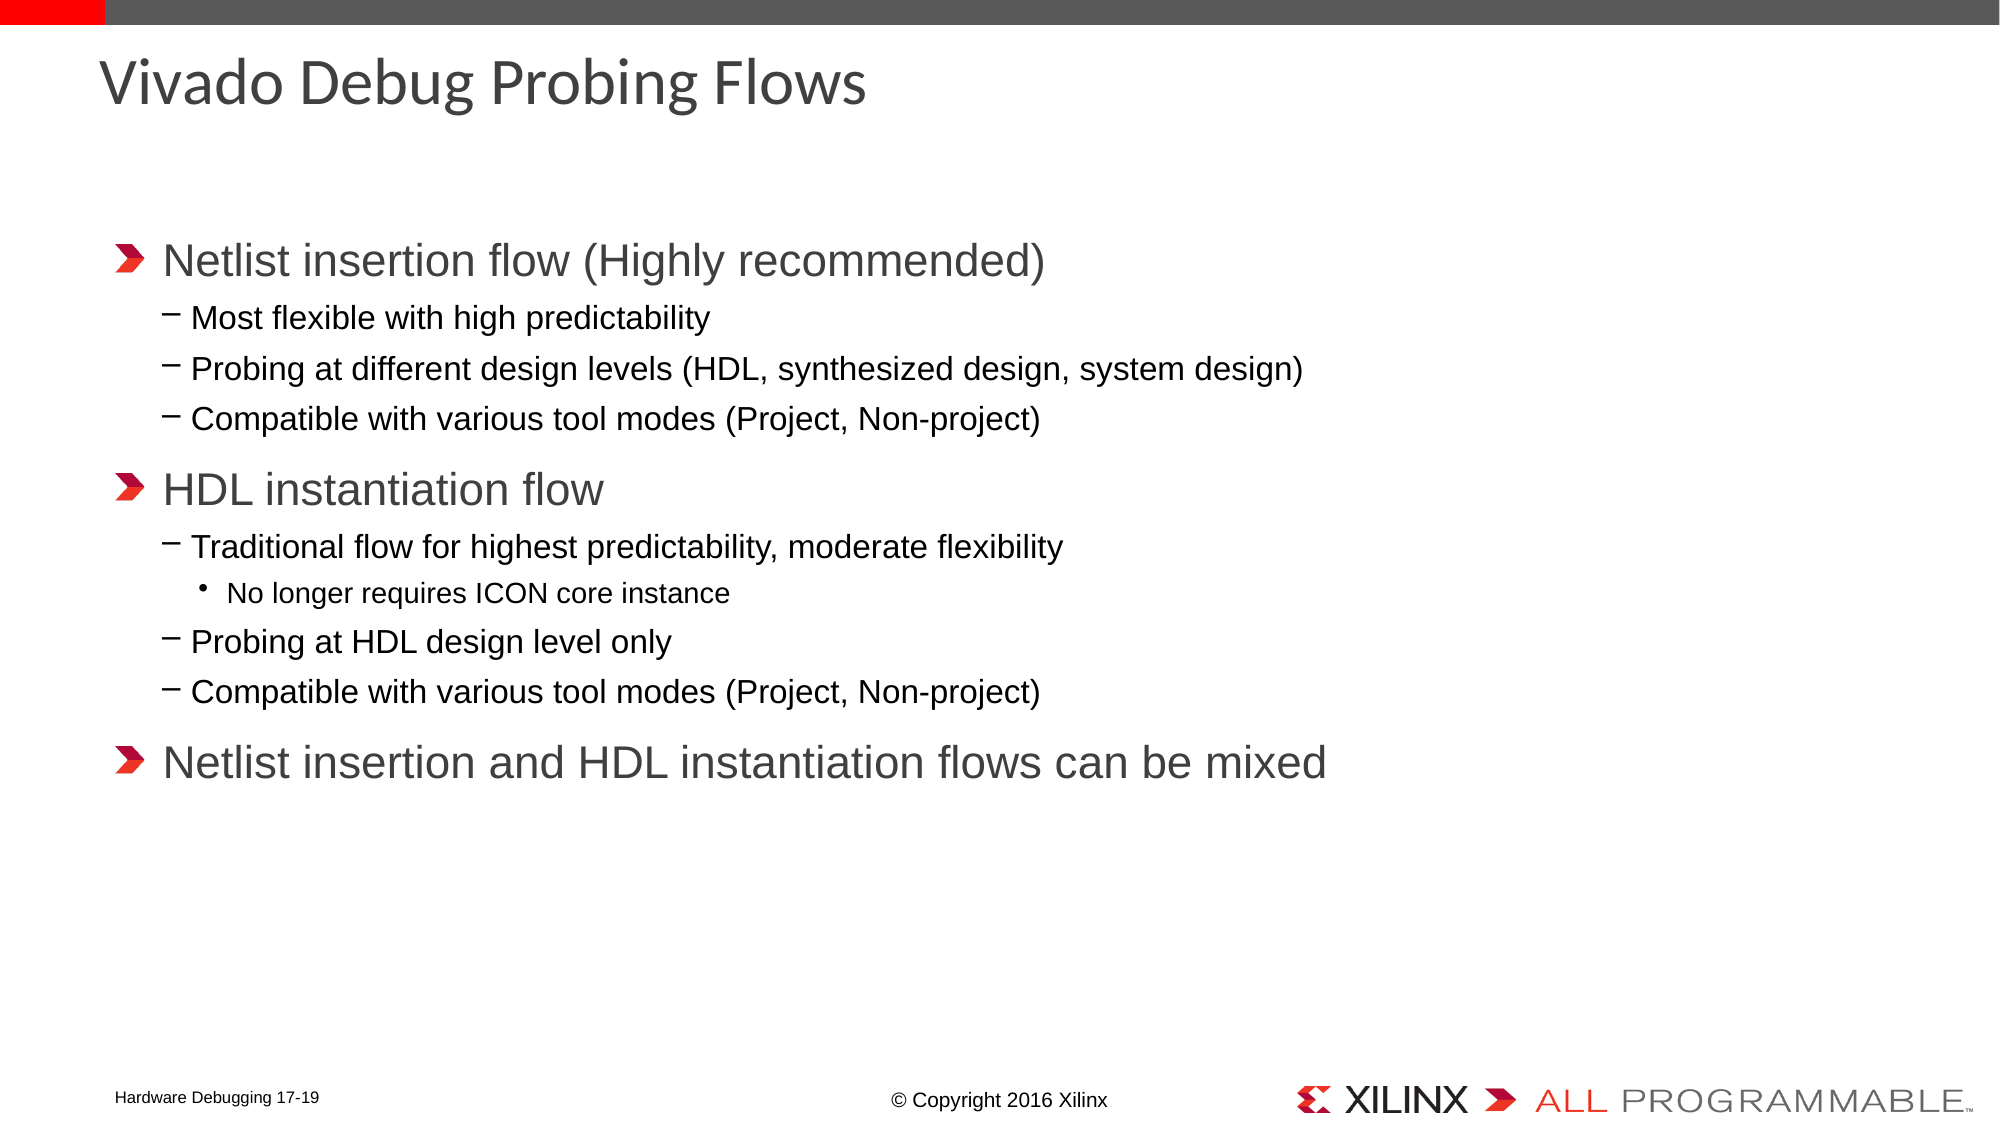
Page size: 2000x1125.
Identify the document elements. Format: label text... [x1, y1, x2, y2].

title Vivado Debug Probing Flows [99, 34, 1900, 122]
list Netlist insertion flow (Highly recommended) Most flexible with high predictability Probing at different design levels (HDL, synthesized design, system design) Compatible with various tool modes (Project, Non-project) HDL instantiation flow Traditional flow for highest predictability, moderate flexibility No longer requires ICON core instance Probing at HDL design level only Compatible with various tool modes (Project, Non-project) Netlist insertion and HDL instantiation flows can be mixed [99, 217, 1901, 918]
slide_number Hardware Debugging 17-19 [99, 1078, 537, 1120]
picture [114, 472, 145, 501]
footer © Copyright 2016 Xilinx [683, 1079, 1317, 1120]
picture [114, 745, 145, 774]
picture [114, 243, 145, 273]
picture [1317, 1086, 1973, 1113]
